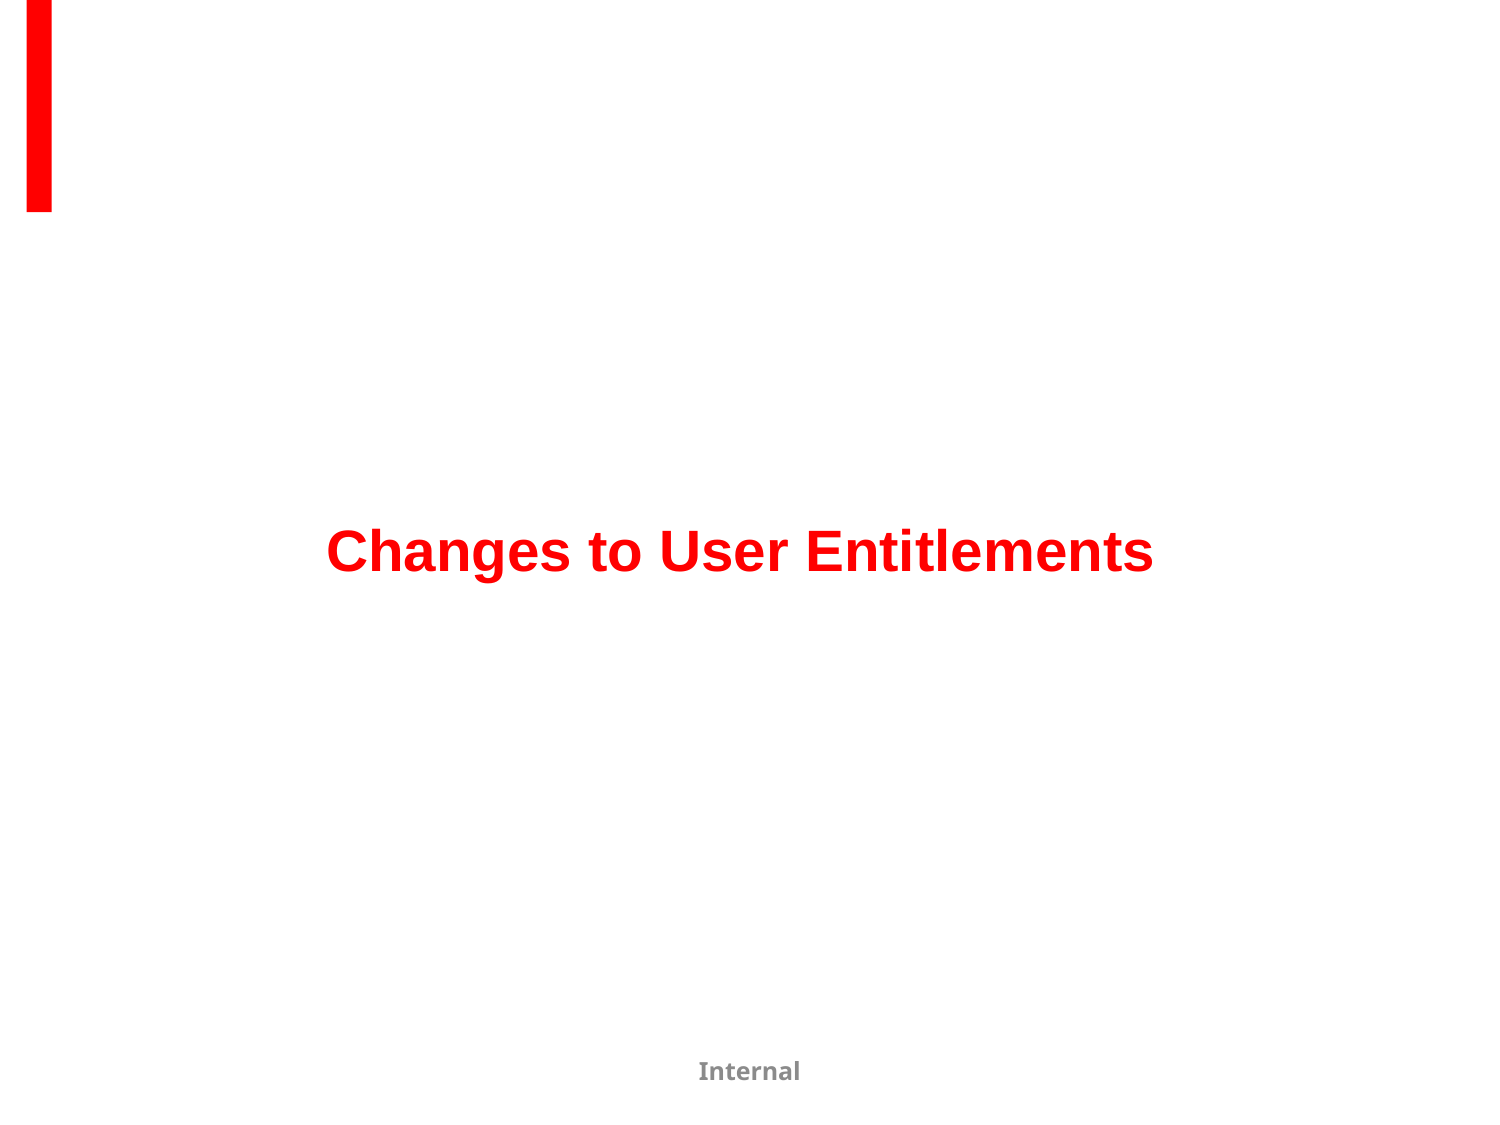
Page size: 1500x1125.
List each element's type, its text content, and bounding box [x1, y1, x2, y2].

footer Internal [512, 1042, 988, 1103]
title Changes to User Entitlements [103, 427, 1379, 669]
